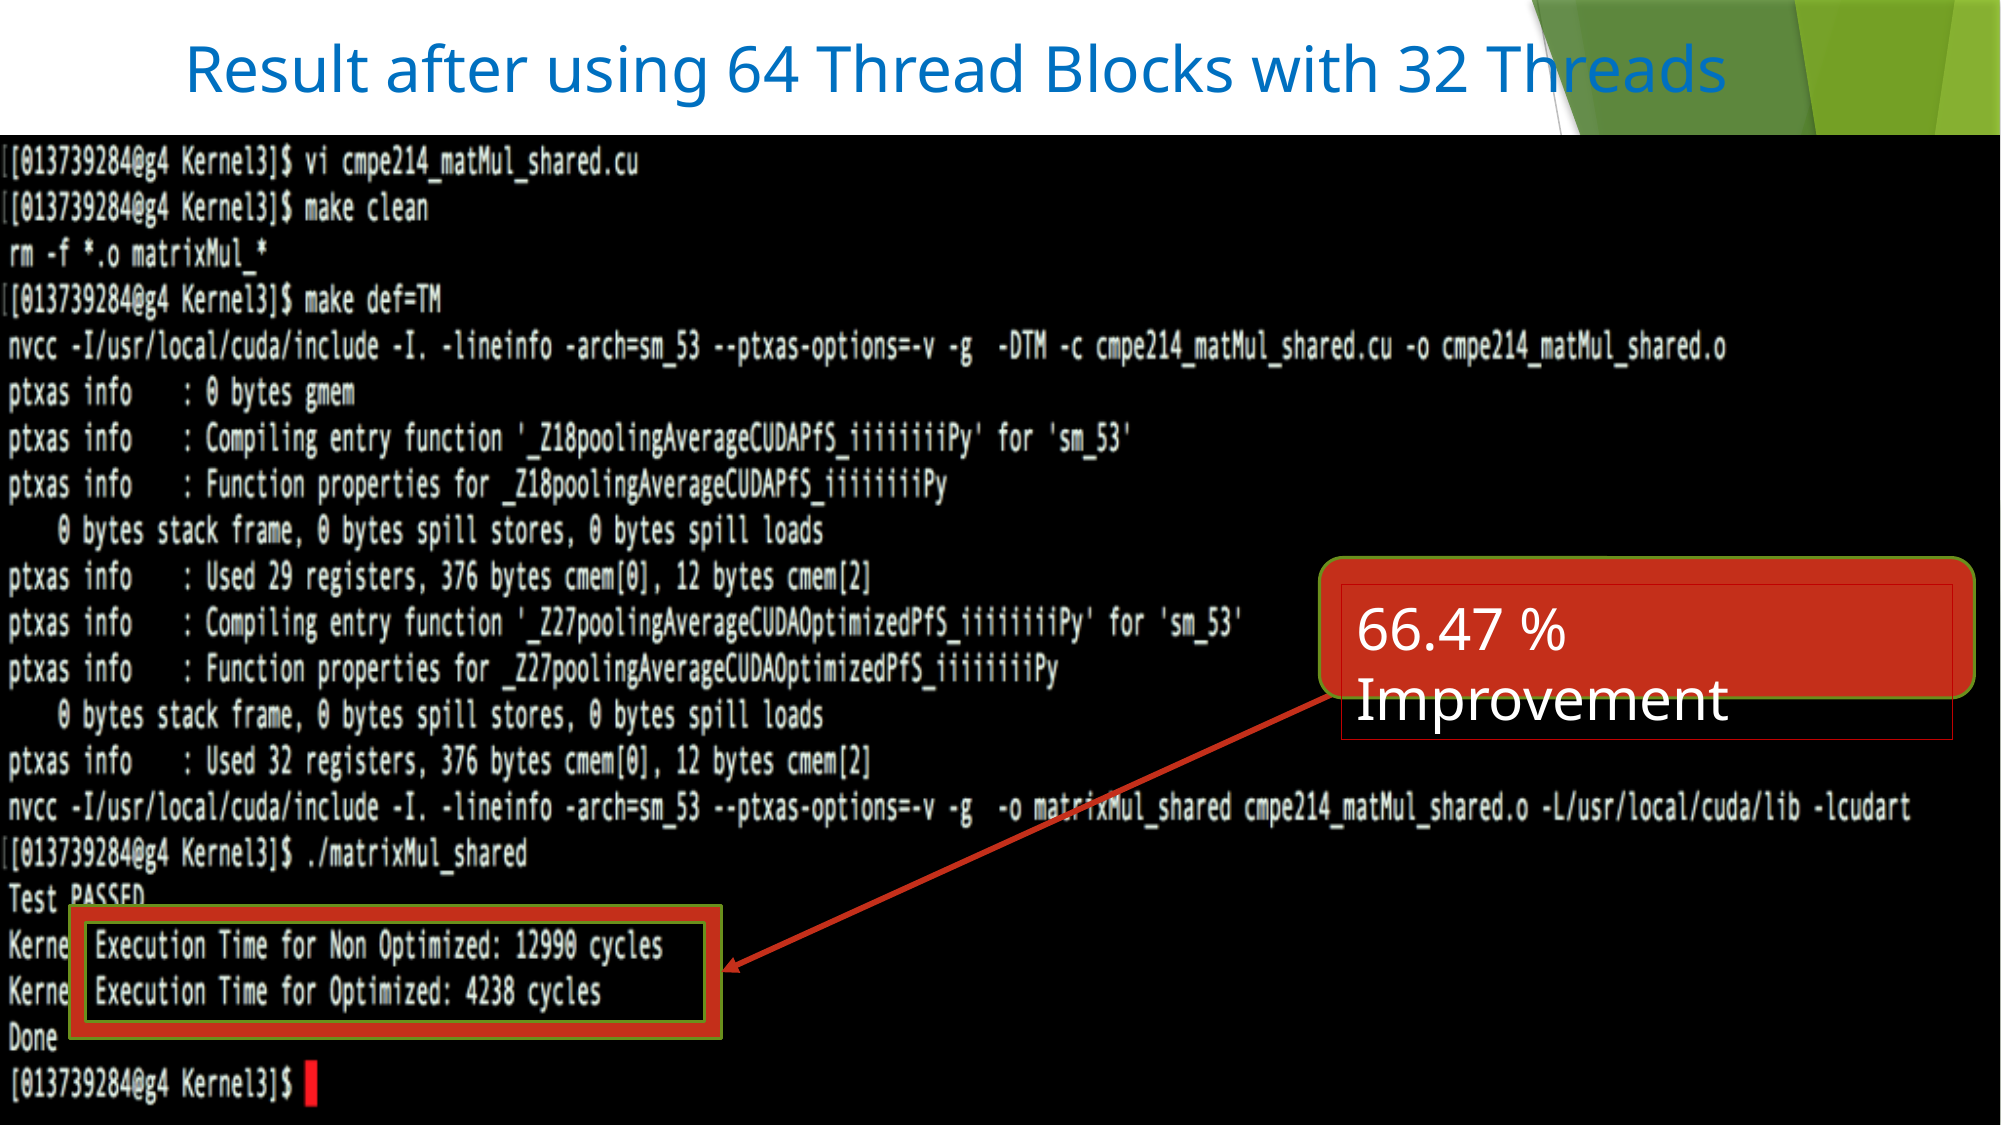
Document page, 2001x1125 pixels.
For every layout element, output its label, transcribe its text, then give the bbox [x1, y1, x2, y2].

picture [0, 134, 2000, 1125]
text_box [720, 673, 1377, 973]
title Result after using 64 Thread Blocks with 32 Threads [137, 21, 1809, 130]
